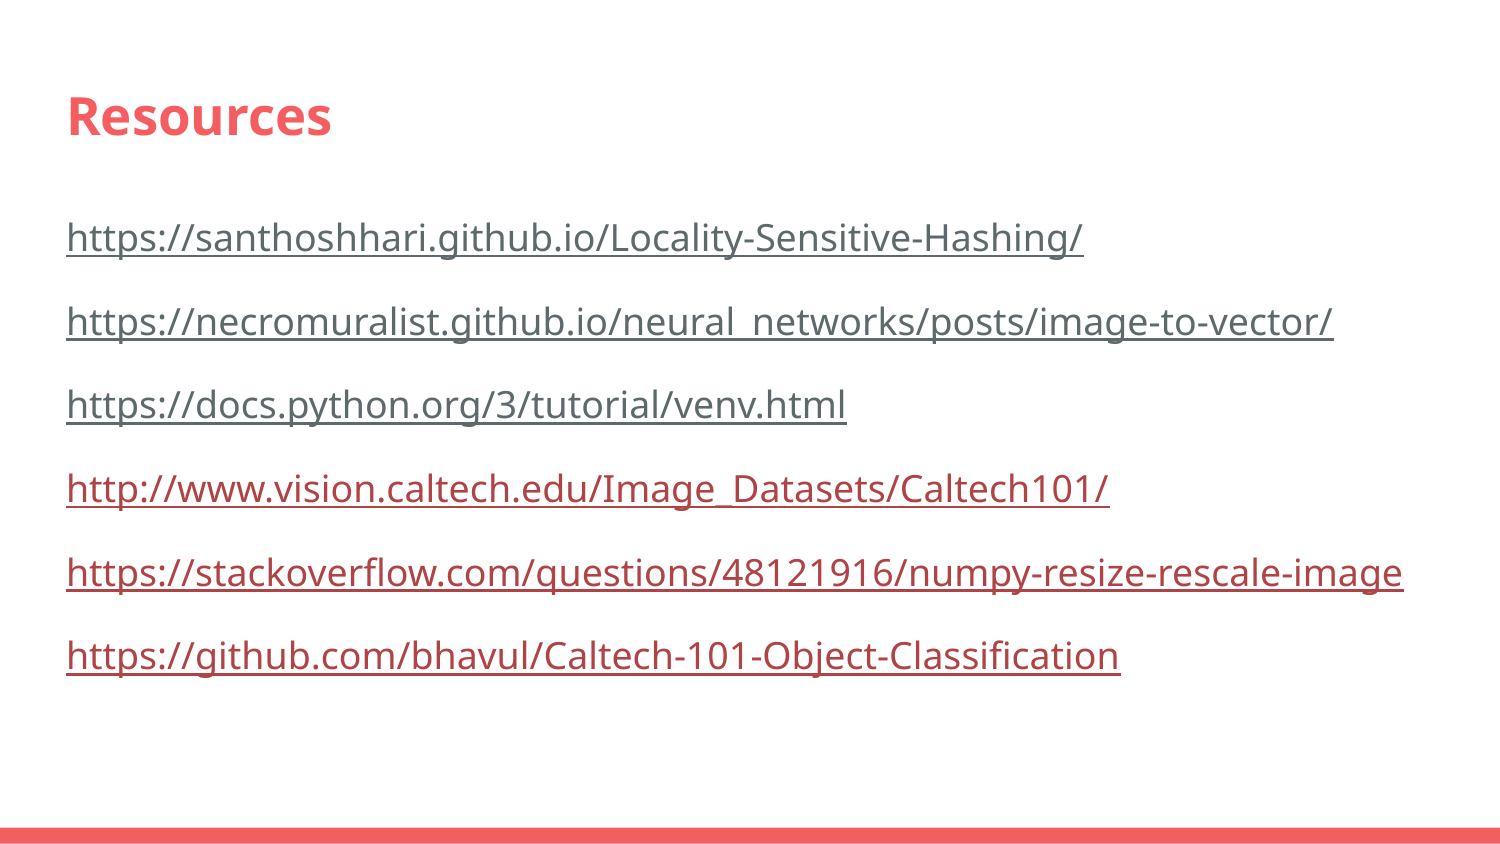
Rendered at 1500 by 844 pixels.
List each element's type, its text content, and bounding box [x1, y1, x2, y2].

title Resources [51, 64, 1449, 167]
list https://santhoshhari.github.io/Locality-Sensitive-Hashing/ https://necromuralist.github.io/neural_networks/posts/image-to-vector/ https://docs.python.org/3/tutorial/venv.html http://www.vision.caltech.edu/Image_Datasets/Caltech101/ https://stackoverflow.com/questions/48121916/numpy-resize-rescale-image https://github.com/bhavul/Caltech-101-Object-Classification [51, 189, 1449, 750]
